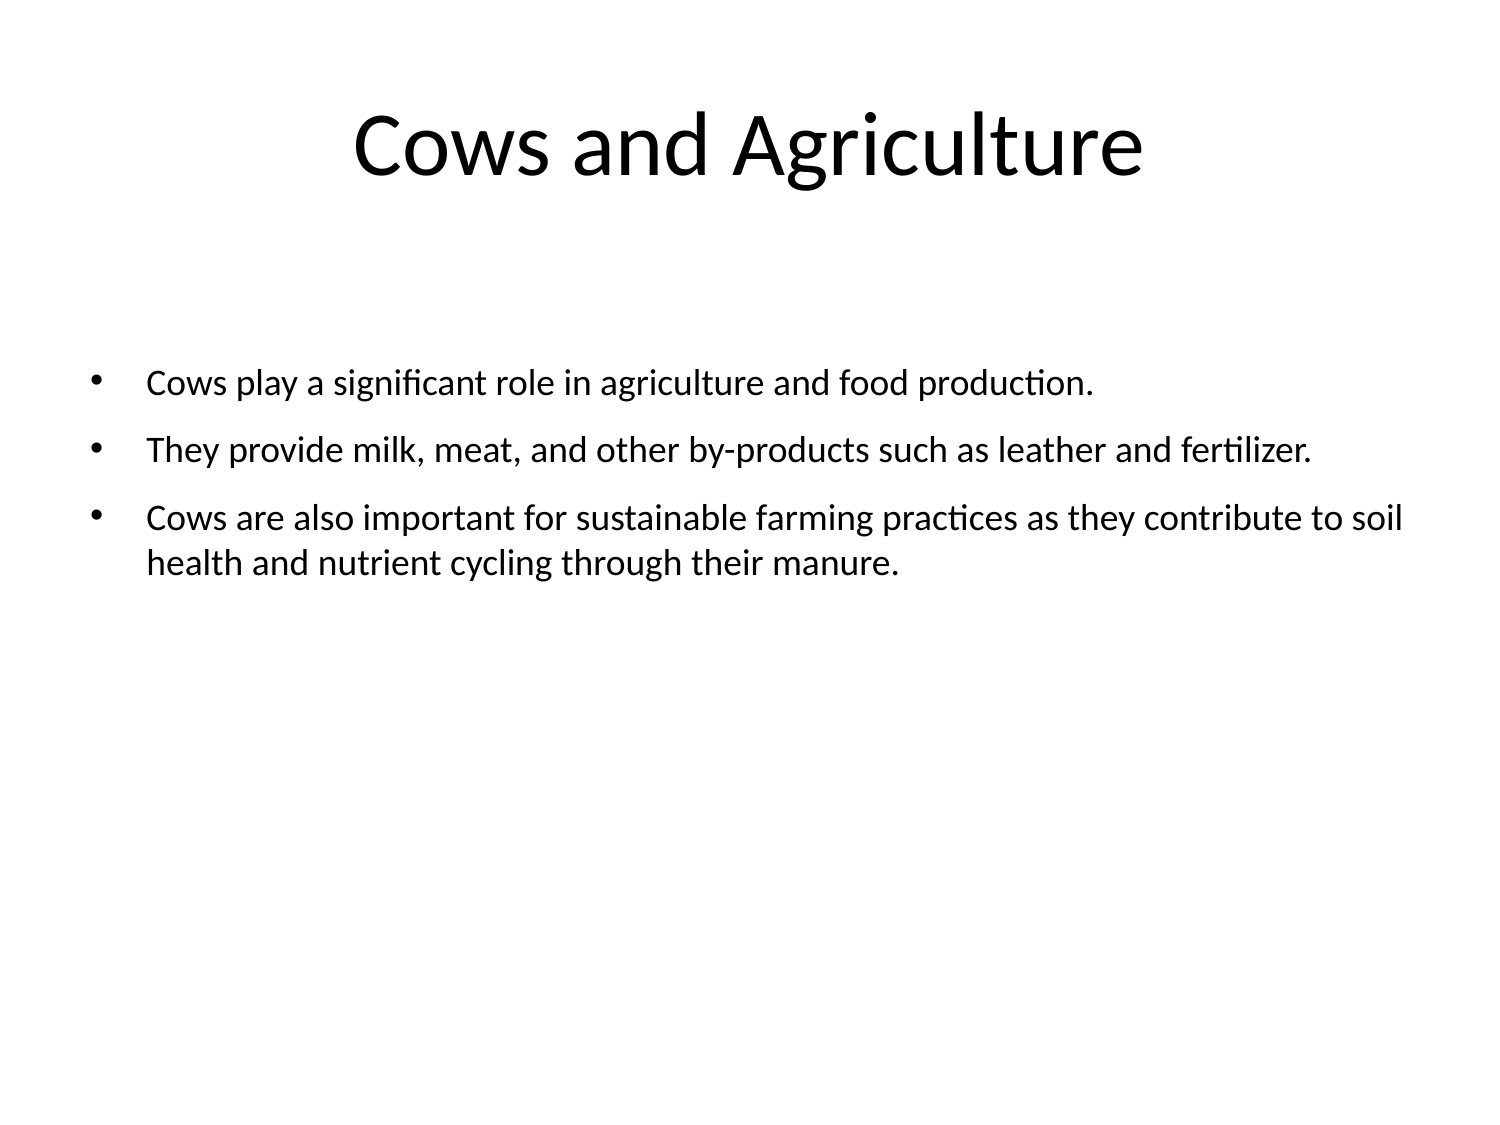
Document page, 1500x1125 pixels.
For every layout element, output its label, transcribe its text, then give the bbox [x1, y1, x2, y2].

title Cows and Agriculture [75, 45, 1425, 233]
list Cows play a significant role in agriculture and food production. They provide milk, meat, and other by-products such as leather and fertilizer. Cows are also important for sustainable farming practices as they contribute to soil health and nutrient cycling through their manure. [75, 262, 1425, 1005]
